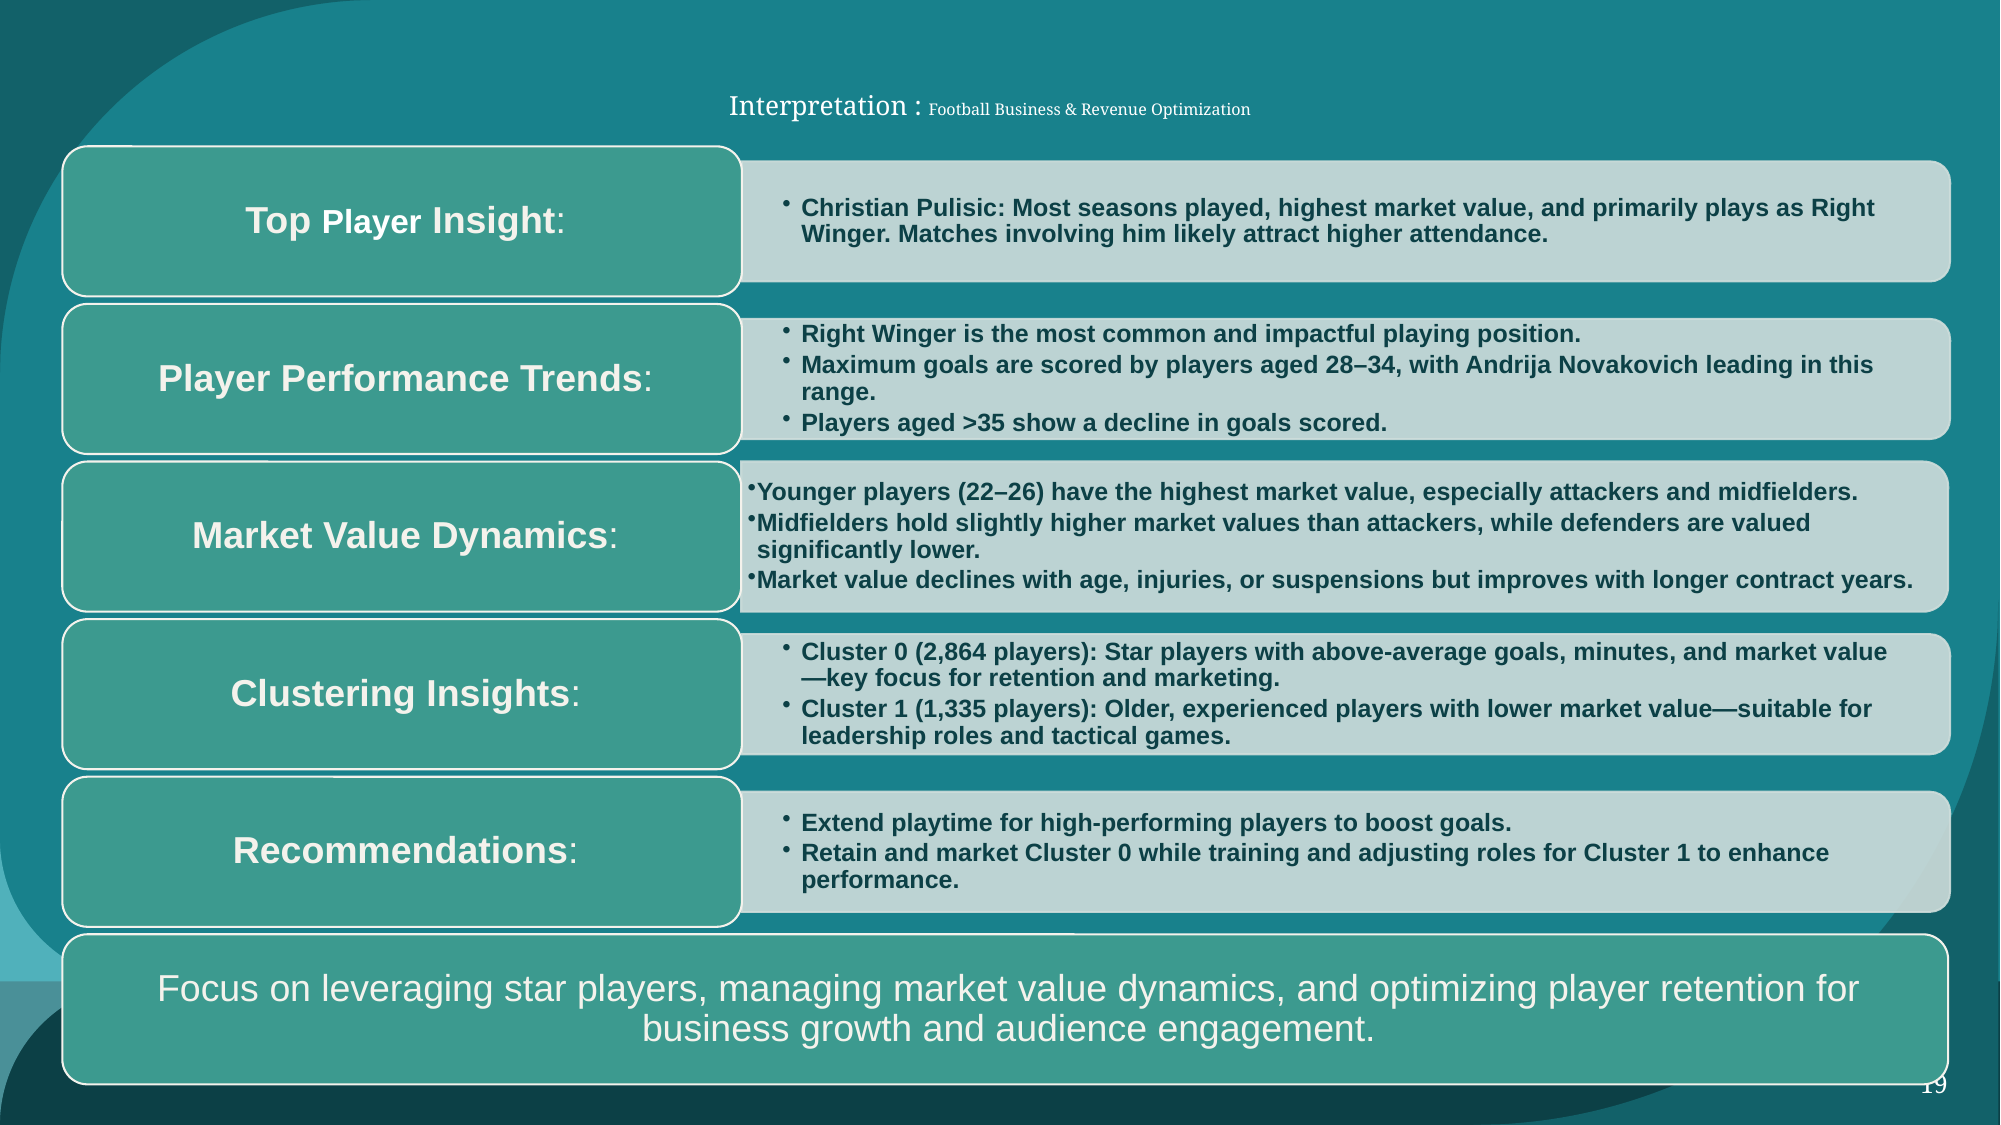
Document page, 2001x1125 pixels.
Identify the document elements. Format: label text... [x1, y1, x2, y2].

title Interpretation : Football Business & Revenue Optimization [30, 5, 1950, 129]
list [62, 146, 1950, 1085]
slide_number 19 [1827, 1013, 2000, 1125]
